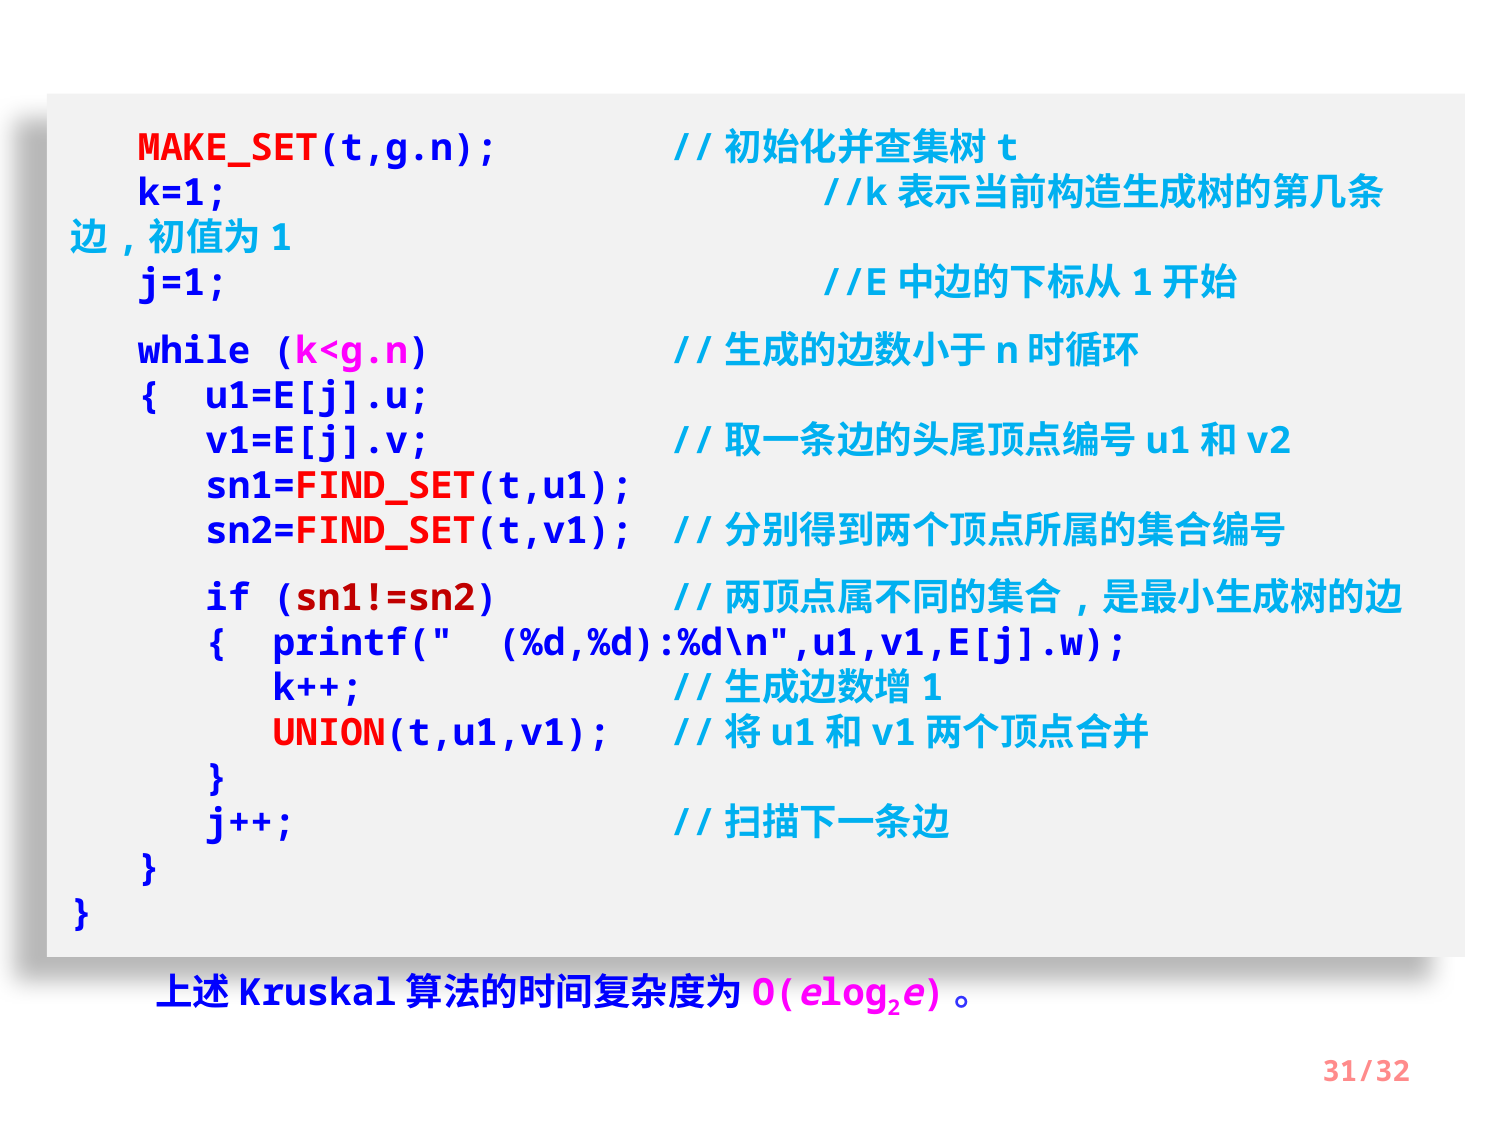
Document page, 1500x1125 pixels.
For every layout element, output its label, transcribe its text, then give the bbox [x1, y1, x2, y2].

text_box 上述Kruskal算法的时间复杂度为O(elog2e)。 [140, 960, 1067, 1027]
text_box MAKE_SET(t,g.n); //初始化并查集树t k=1; //k表示当前构造生成树的第几条边,初值为1 j=1; //E中边的下标从1开始 while (k<g.n) //生成的边数小于n时循环 { u1=E[j].u; v1=E[j].v; //取一条边的头尾顶点编号u1和v2 sn1=FIND_SET(t,u1); sn2=FIND_SET(t,v1); //分别得到两个顶点所属的集合编号 if (sn1!=sn2) //两顶点属不同的集合,是最小生成树的边 { printf(" (%d,%d):%d\n",u1,v1,E[j].w); k++; //生成边数增1 UNION(t,u1,v1); //将u1和v1两个顶点合并 } j++; //扫描下一条边 } } [46, 93, 1466, 958]
slide_number 31/32 [1074, 1042, 1425, 1103]
